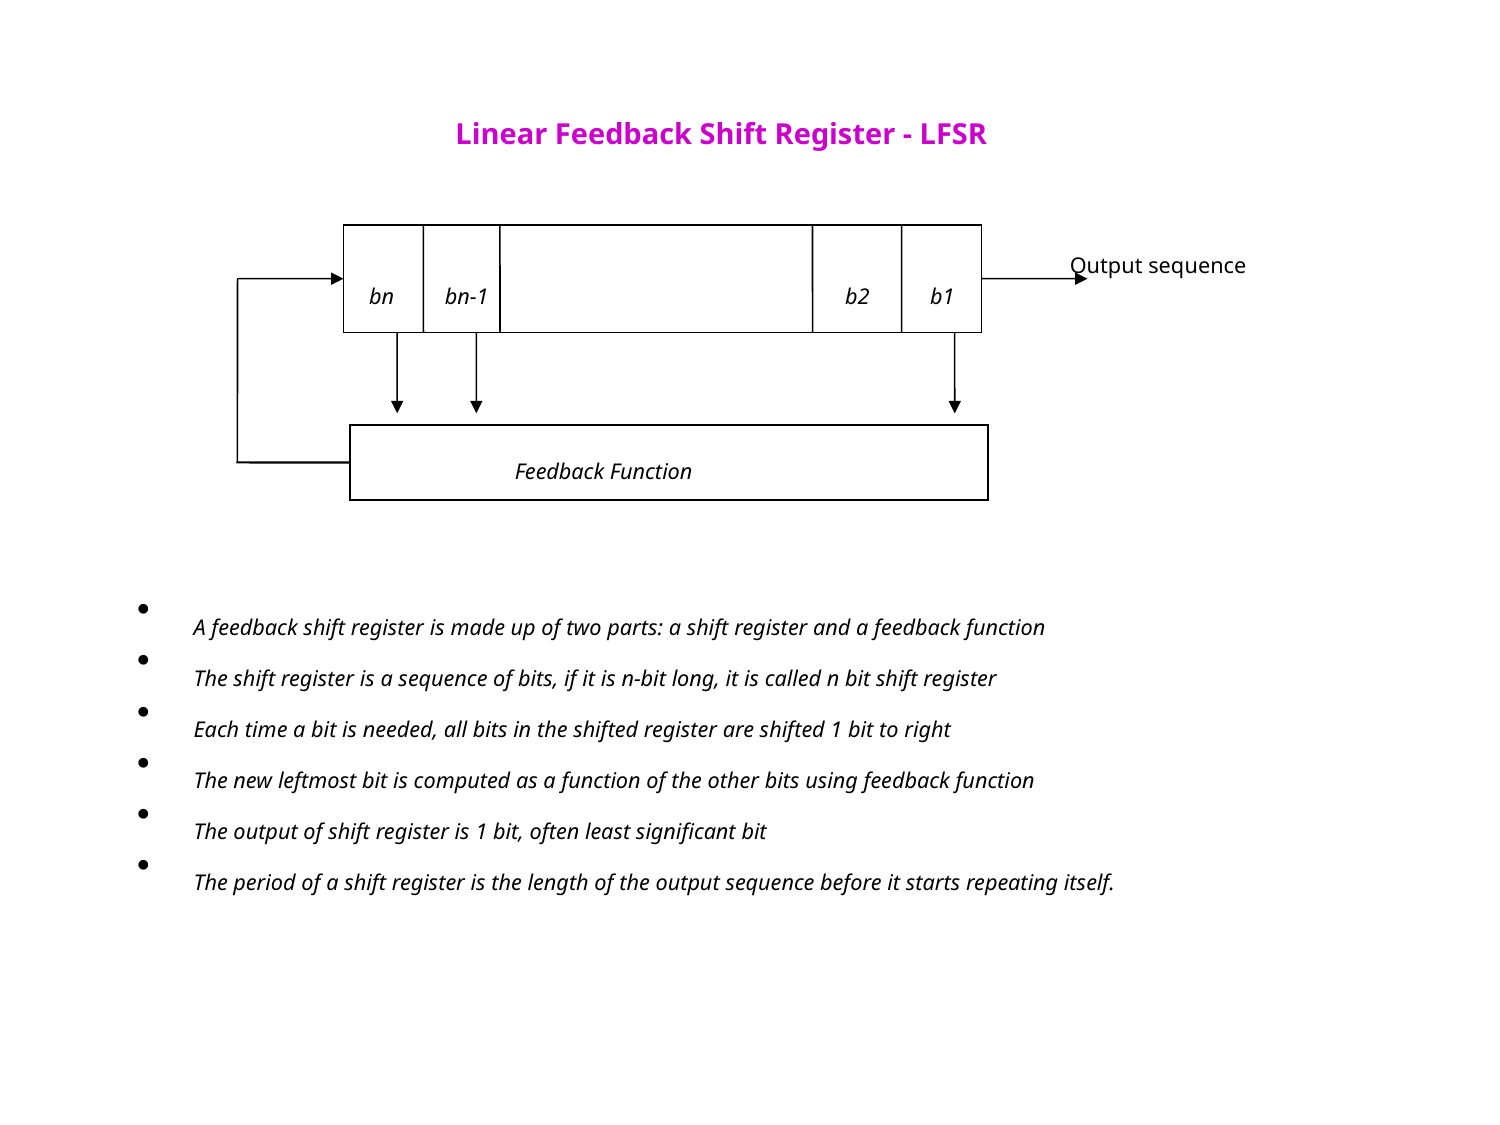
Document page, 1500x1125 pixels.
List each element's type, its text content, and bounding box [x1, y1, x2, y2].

text_box [813, 224, 901, 333]
text_box Linear Feedback Shift Register - LFSR [440, 74, 1004, 158]
text_box [424, 224, 500, 333]
text_box [343, 224, 423, 333]
text_box [470, 332, 483, 414]
text_box bn [354, 249, 410, 316]
text_box A feedback shift register is made up of two parts: a shift register and a feedback function The shift register is a sequence of bits, if it is n-bit long, it is called n bit shift register Each time a bit is needed, all bits in the shifted register are shifted 1 bit to right The new leftmost bit is computed as a function of the other bits using feedback function The output of shift register is 1 bit, often least significant bit The period of a shift register is the length of the output sequence before it starts repeating itself. [122, 580, 1500, 954]
text_box b1 [915, 249, 970, 316]
text_box [390, 332, 404, 414]
text_box bn-1 [430, 249, 504, 316]
text_box Feedback Function [349, 424, 988, 500]
text_box b2 [830, 249, 885, 316]
text_box [500, 224, 812, 333]
text_box [981, 272, 1088, 285]
text_box [237, 272, 344, 285]
text_box Output sequence [1055, 219, 1262, 286]
text_box [948, 332, 961, 414]
text_box [902, 224, 982, 333]
